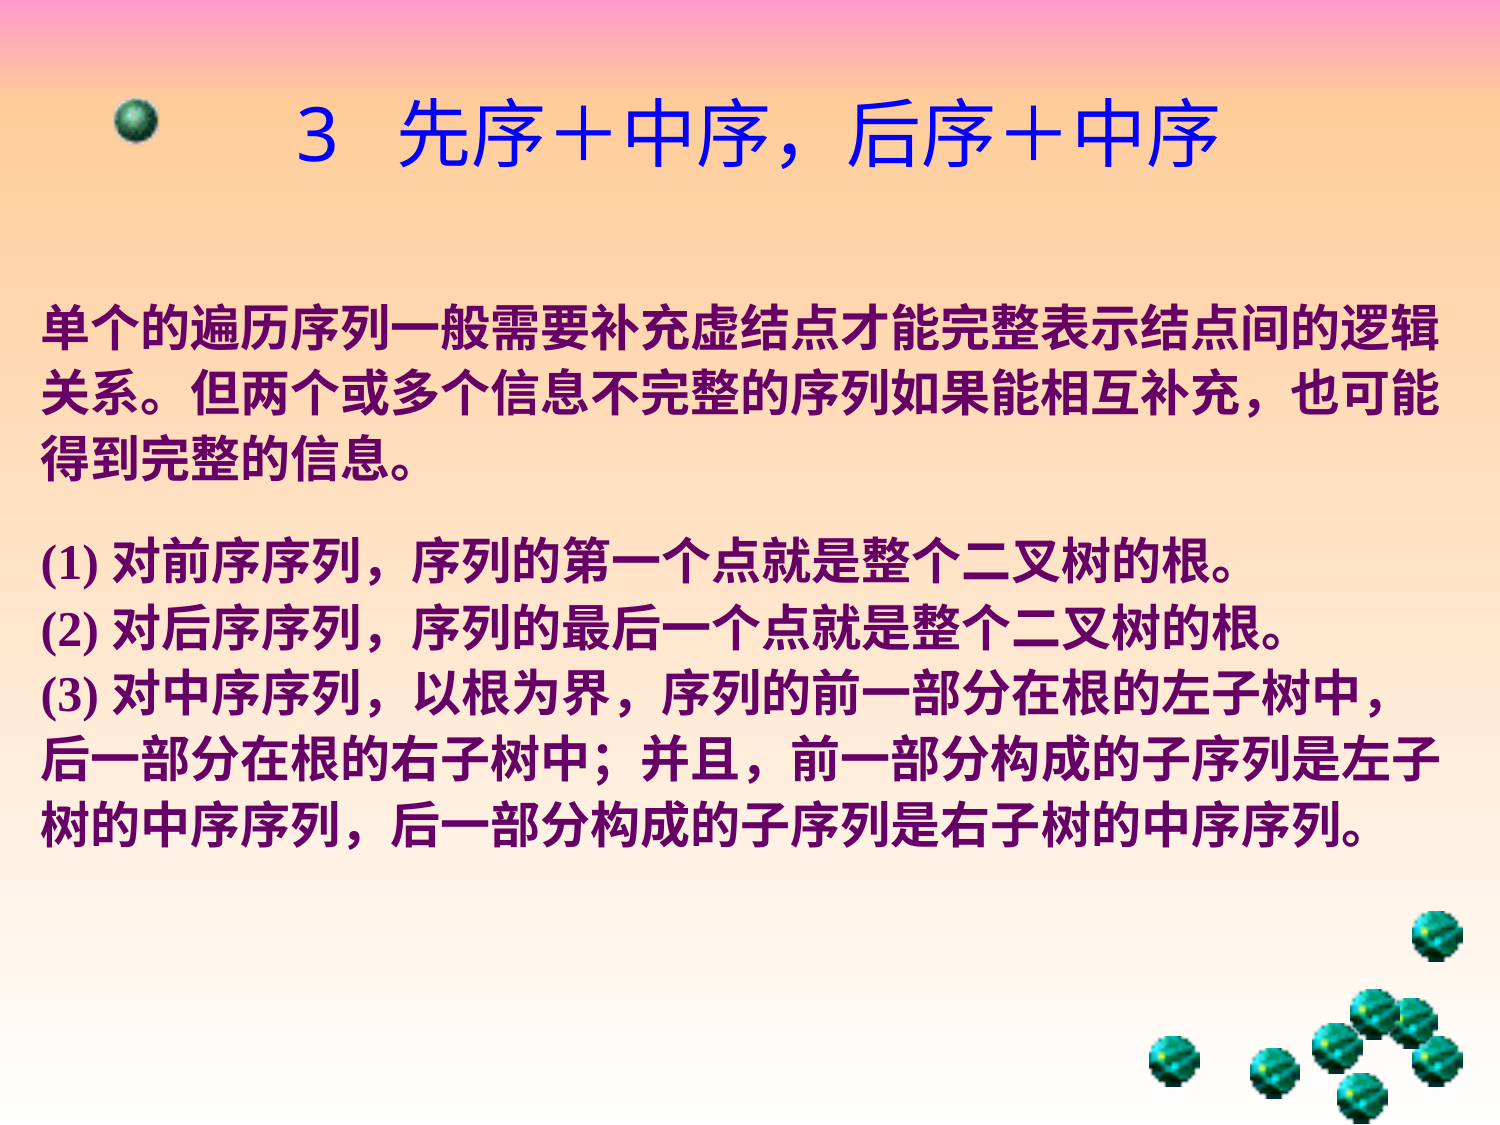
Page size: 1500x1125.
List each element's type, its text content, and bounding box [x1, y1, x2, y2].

title 3 先序＋中序，后序＋中序 [121, 30, 1397, 234]
picture [1312, 989, 1463, 1125]
text_box 单个的遍历序列一般需要补充虚结点才能完整表示结点间的逻辑关系。但两个或多个信息不完整的序列如果能相互补充，也可能得到完整的信息。 [25, 282, 1482, 496]
text_box (1)对前序序列，序列的第一个点就是整个二叉树的根。 (2)对后序序列，序列的最后一个点就是整个二叉树的根。 (3)对中序序列，以根为界，序列的前一部分在根的左子树中，后一部分在根的右子树中；并且，前一部分构成的子序列是左子树的中序序列，后一部分构成的子序列是右子树的中序序列。 [25, 516, 1476, 862]
picture [1412, 911, 1463, 962]
picture [112, 98, 163, 150]
picture [1149, 1036, 1201, 1087]
picture [1249, 1048, 1301, 1100]
